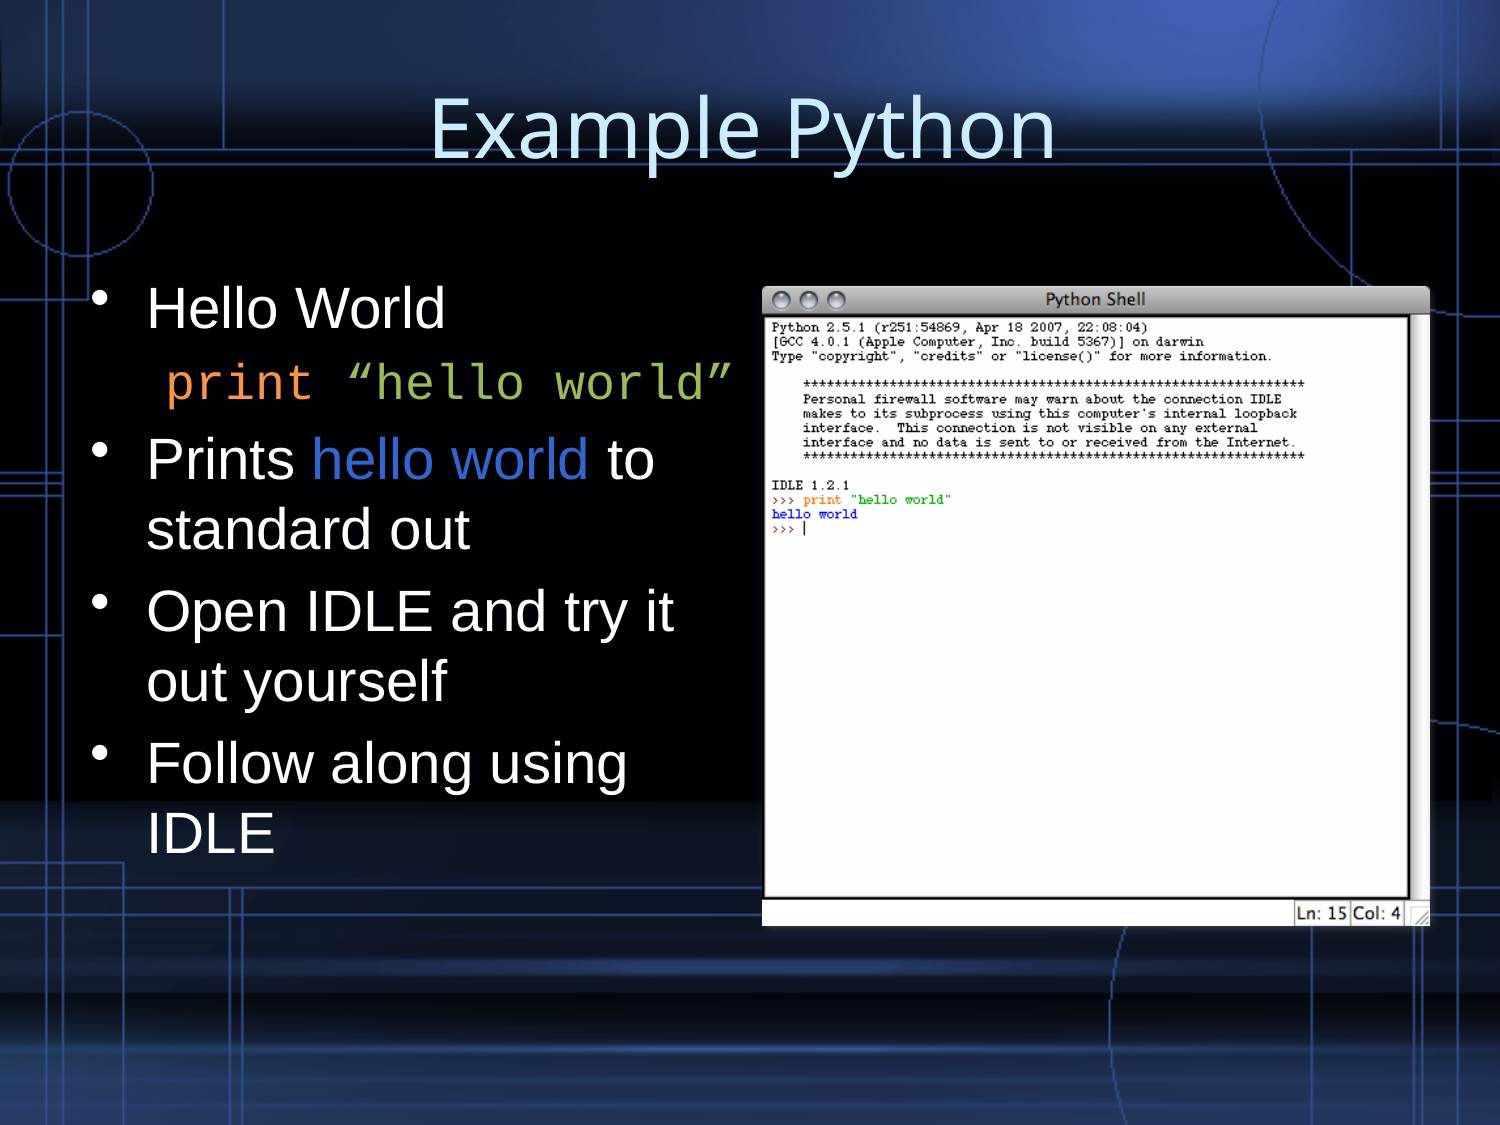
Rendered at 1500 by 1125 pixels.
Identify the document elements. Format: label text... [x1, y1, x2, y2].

picture [0, 0, 1500, 1125]
title Example Python [87, 17, 1400, 233]
list Hello World print “hello world” Prints hello world to standard out Open IDLE and try it out yourself Follow along using IDLE [75, 262, 763, 1005]
